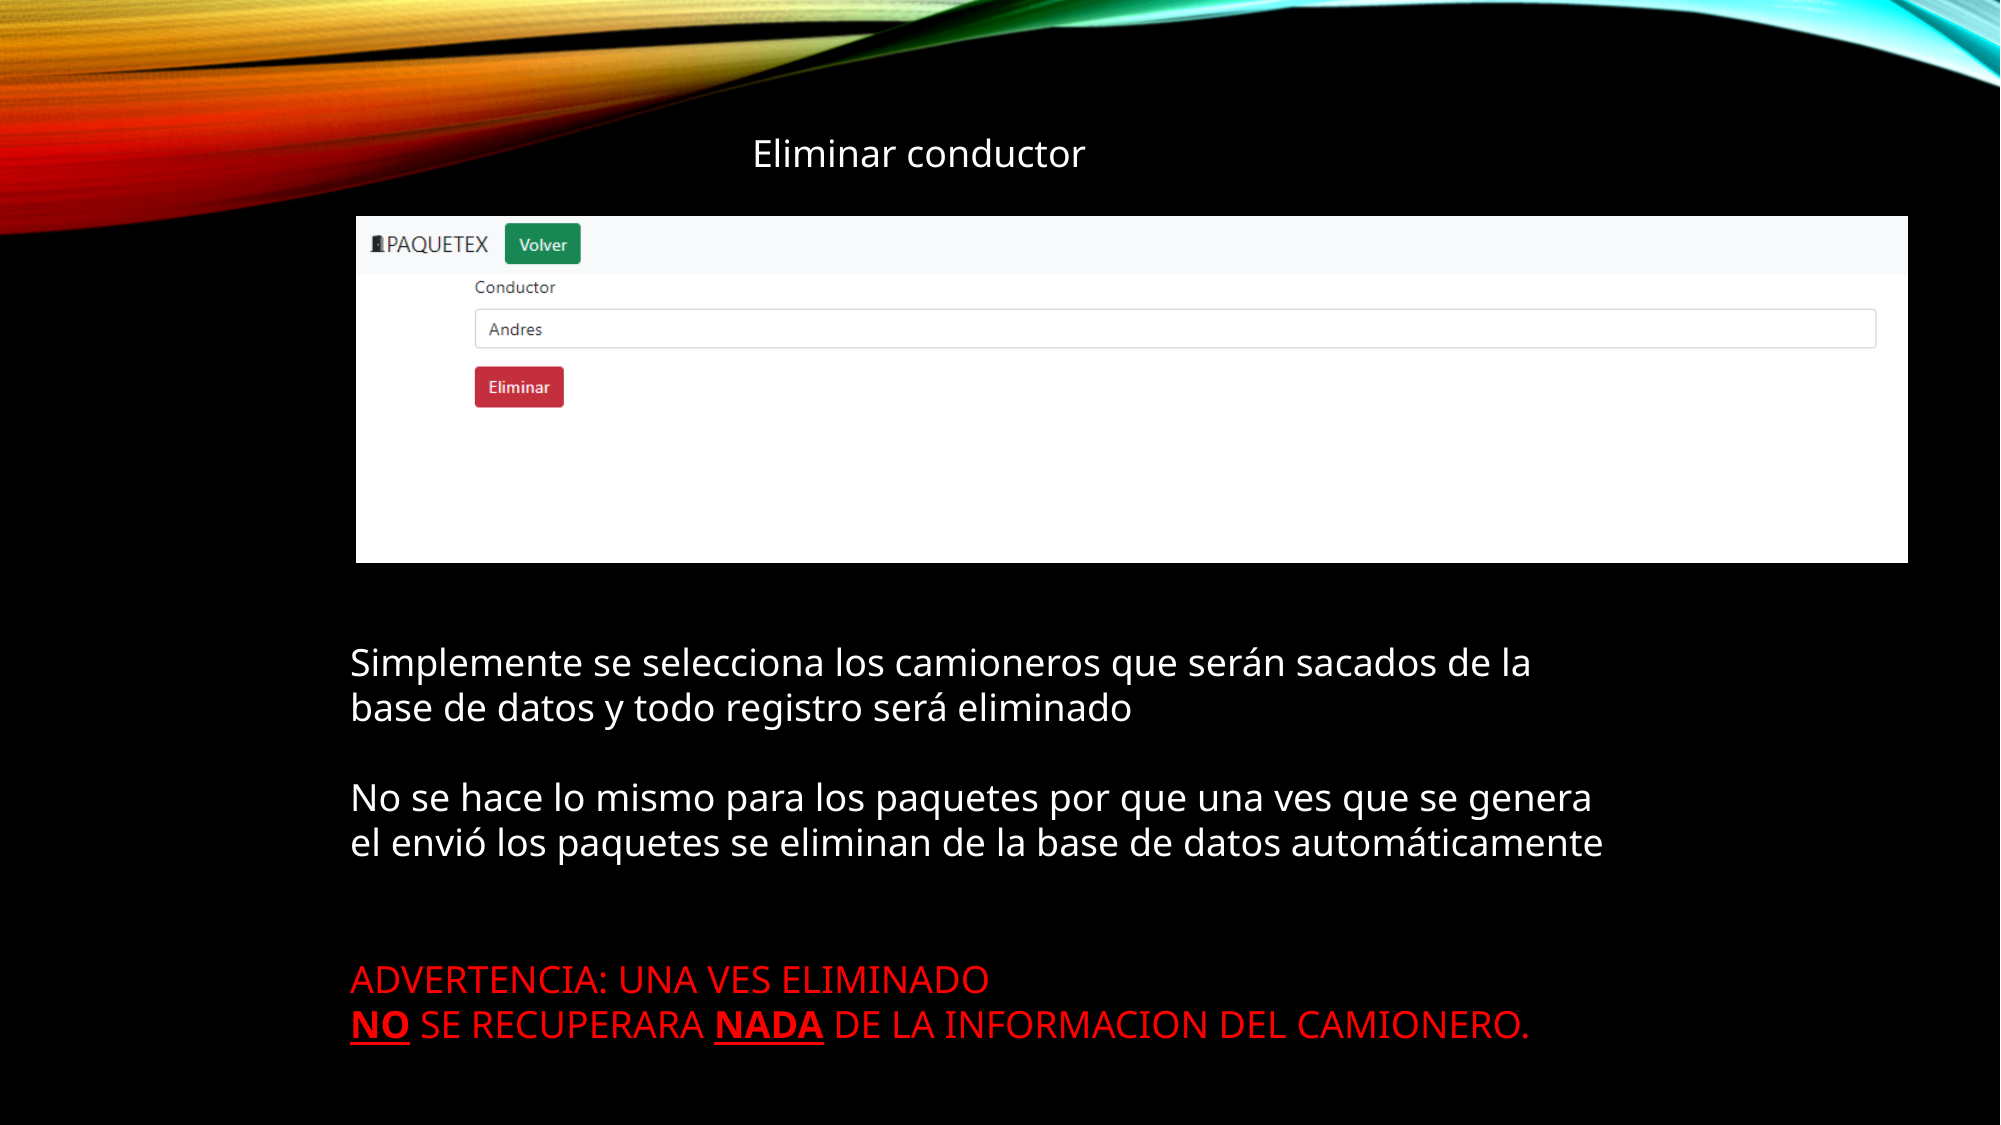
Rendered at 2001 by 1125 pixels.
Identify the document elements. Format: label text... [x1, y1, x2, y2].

text_box Eliminar conductor [737, 122, 1527, 183]
text_box Simplemente se selecciona los camioneros que serán sacados de la base de datos y todo registro será eliminado No se hace lo mismo para los paquetes por que una ves que se genera el envió los paquetes se eliminan de la base de datos automáticamente [335, 631, 1632, 871]
picture [0, 0, 2000, 563]
text_box ADVERTENCIA: UNA VES ELIMINADO NO SE RECUPERARA NADA DE LA INFORMACION DEL CAMIONERO. [335, 949, 1800, 1054]
